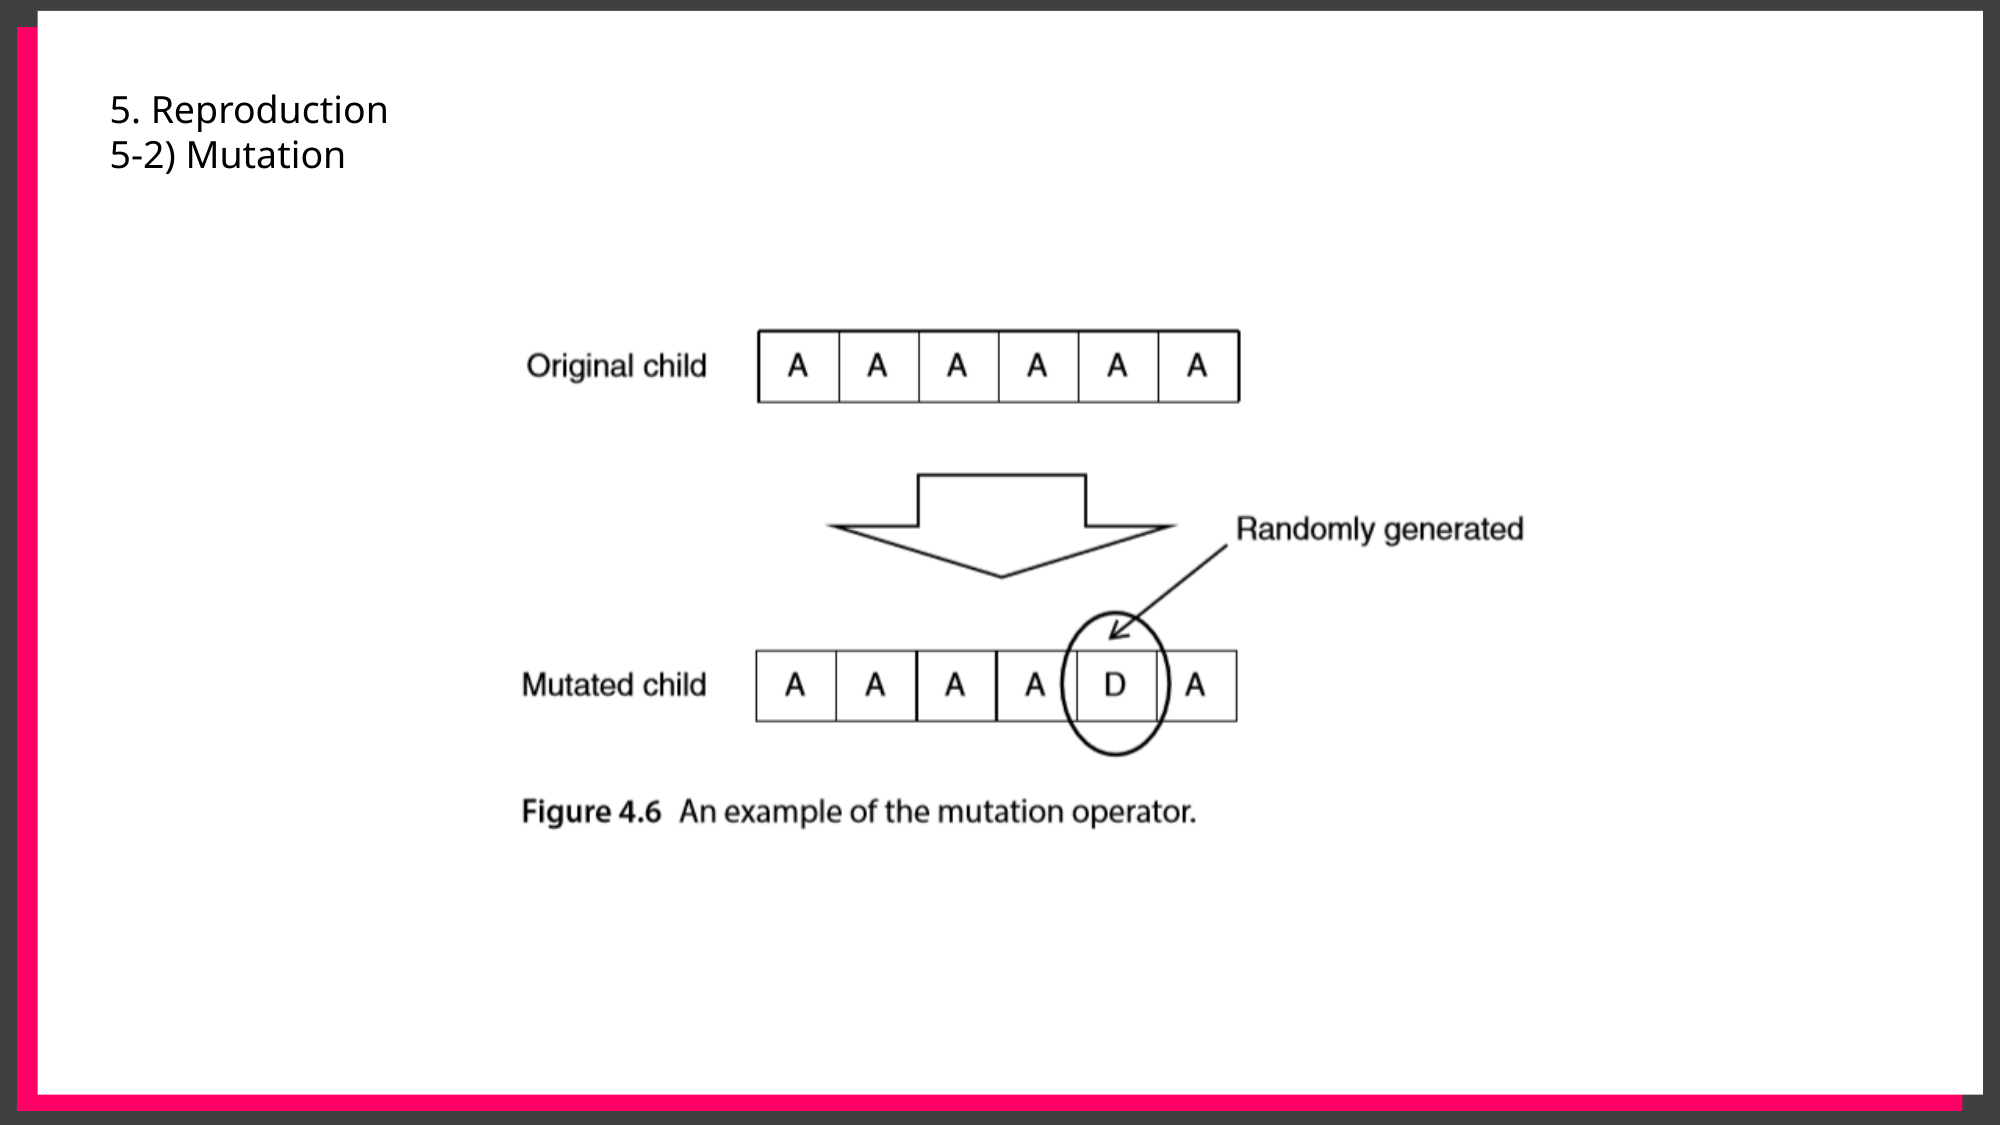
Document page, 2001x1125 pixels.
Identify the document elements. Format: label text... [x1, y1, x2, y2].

slide_number 13 [1412, 1042, 1863, 1103]
text_box 5. Reproduction 5-2) Mutation [94, 78, 404, 184]
picture [504, 285, 1546, 840]
